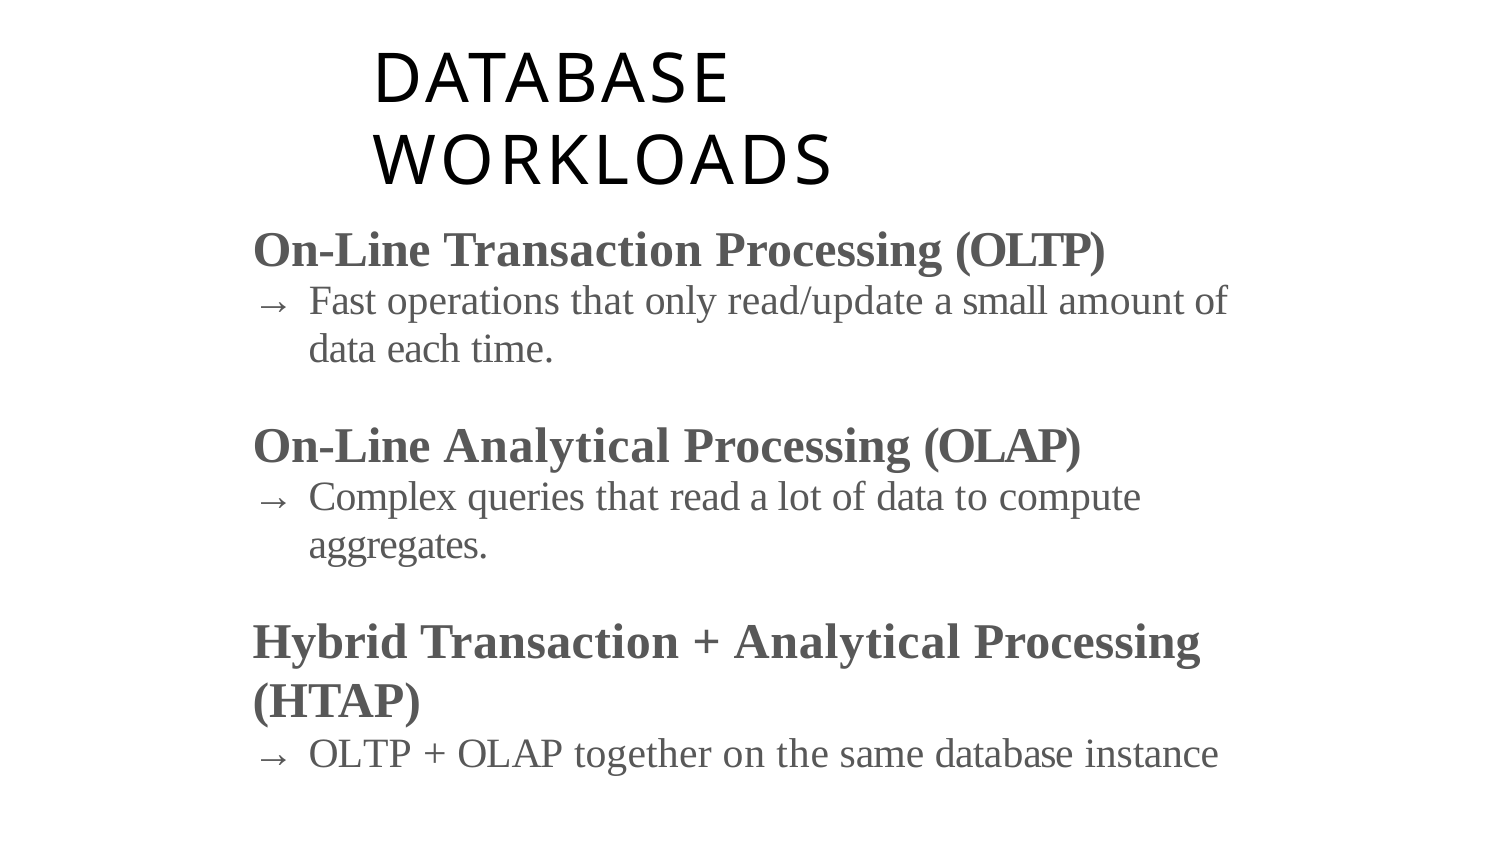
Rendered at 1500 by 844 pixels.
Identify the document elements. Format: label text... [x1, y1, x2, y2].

text_box On-Line Transaction Processing (OLTP) → Fast operations that only read/update a small amount of data each time. On-Line Analytical Processing (OLAP) → Complex queries that read a lot of data to compute aggregates. Hybrid Transaction + Analytical Processing (HTAP) → OLTP + OLAP together on the same database instance [250, 216, 1300, 776]
title DATABASE WORKLOADS [370, 31, 1123, 199]
